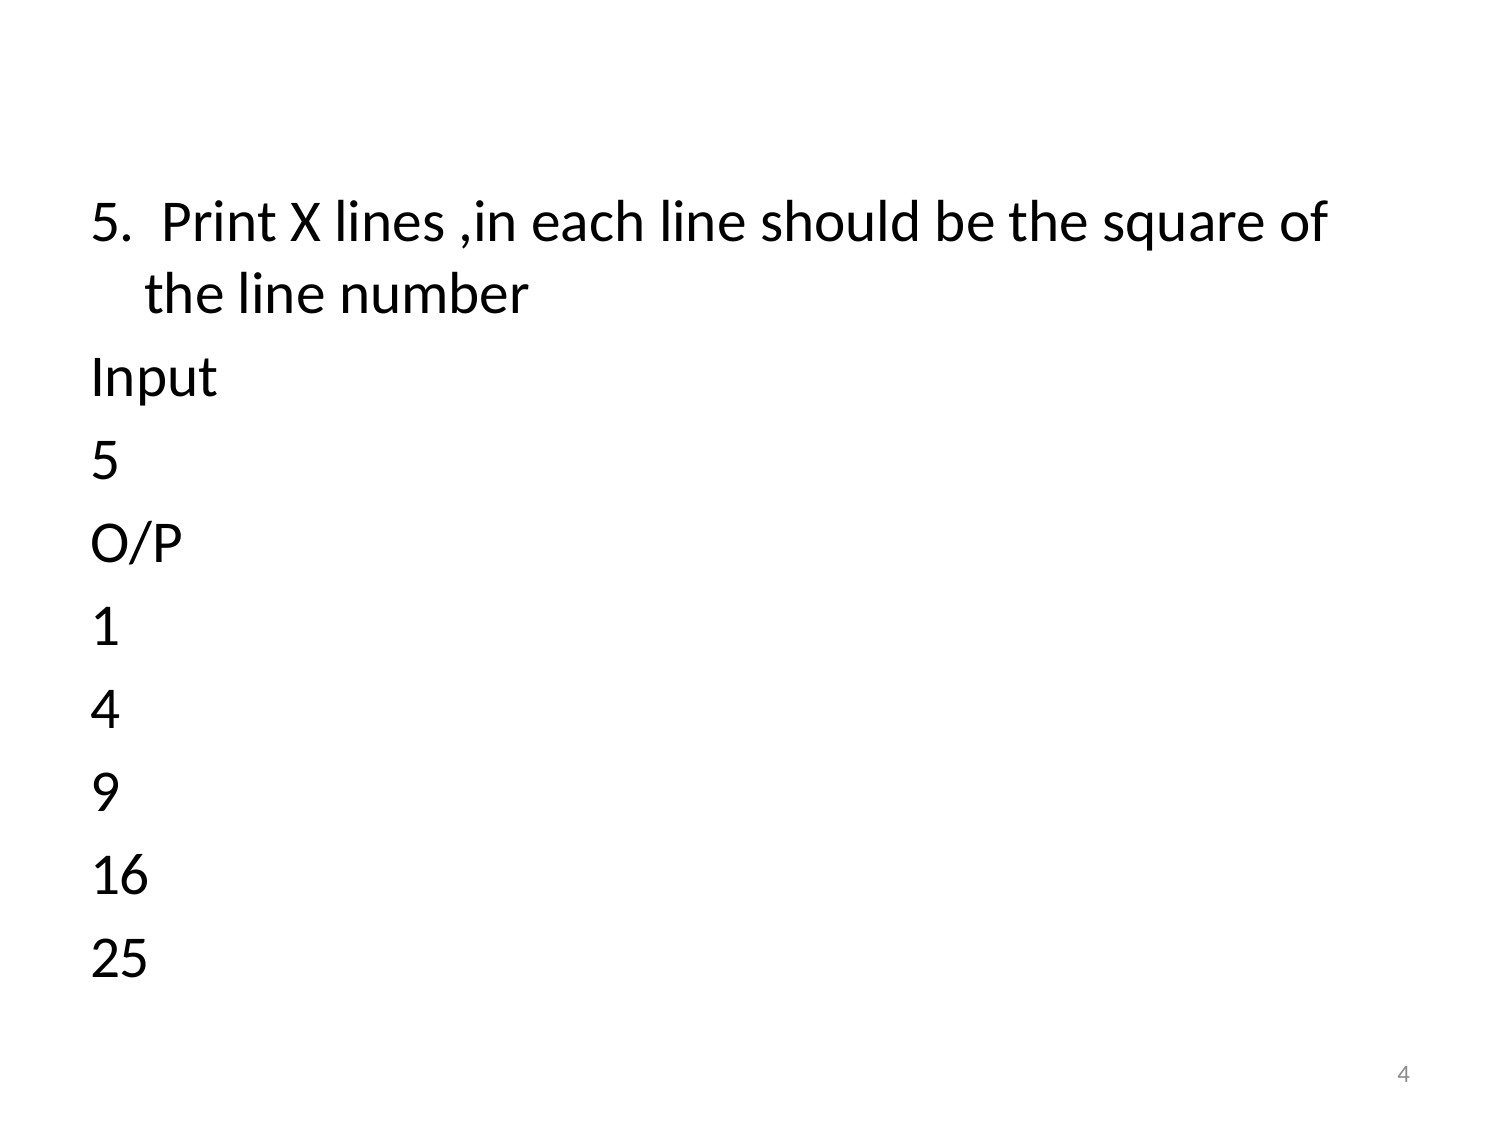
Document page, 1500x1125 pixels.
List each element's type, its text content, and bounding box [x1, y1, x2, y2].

list 5. Print X lines ,in each line should be the square of the line number Input 5 O/P 1 4 9 16 25 [75, 174, 1425, 1005]
slide_number 4 [1074, 1042, 1425, 1103]
